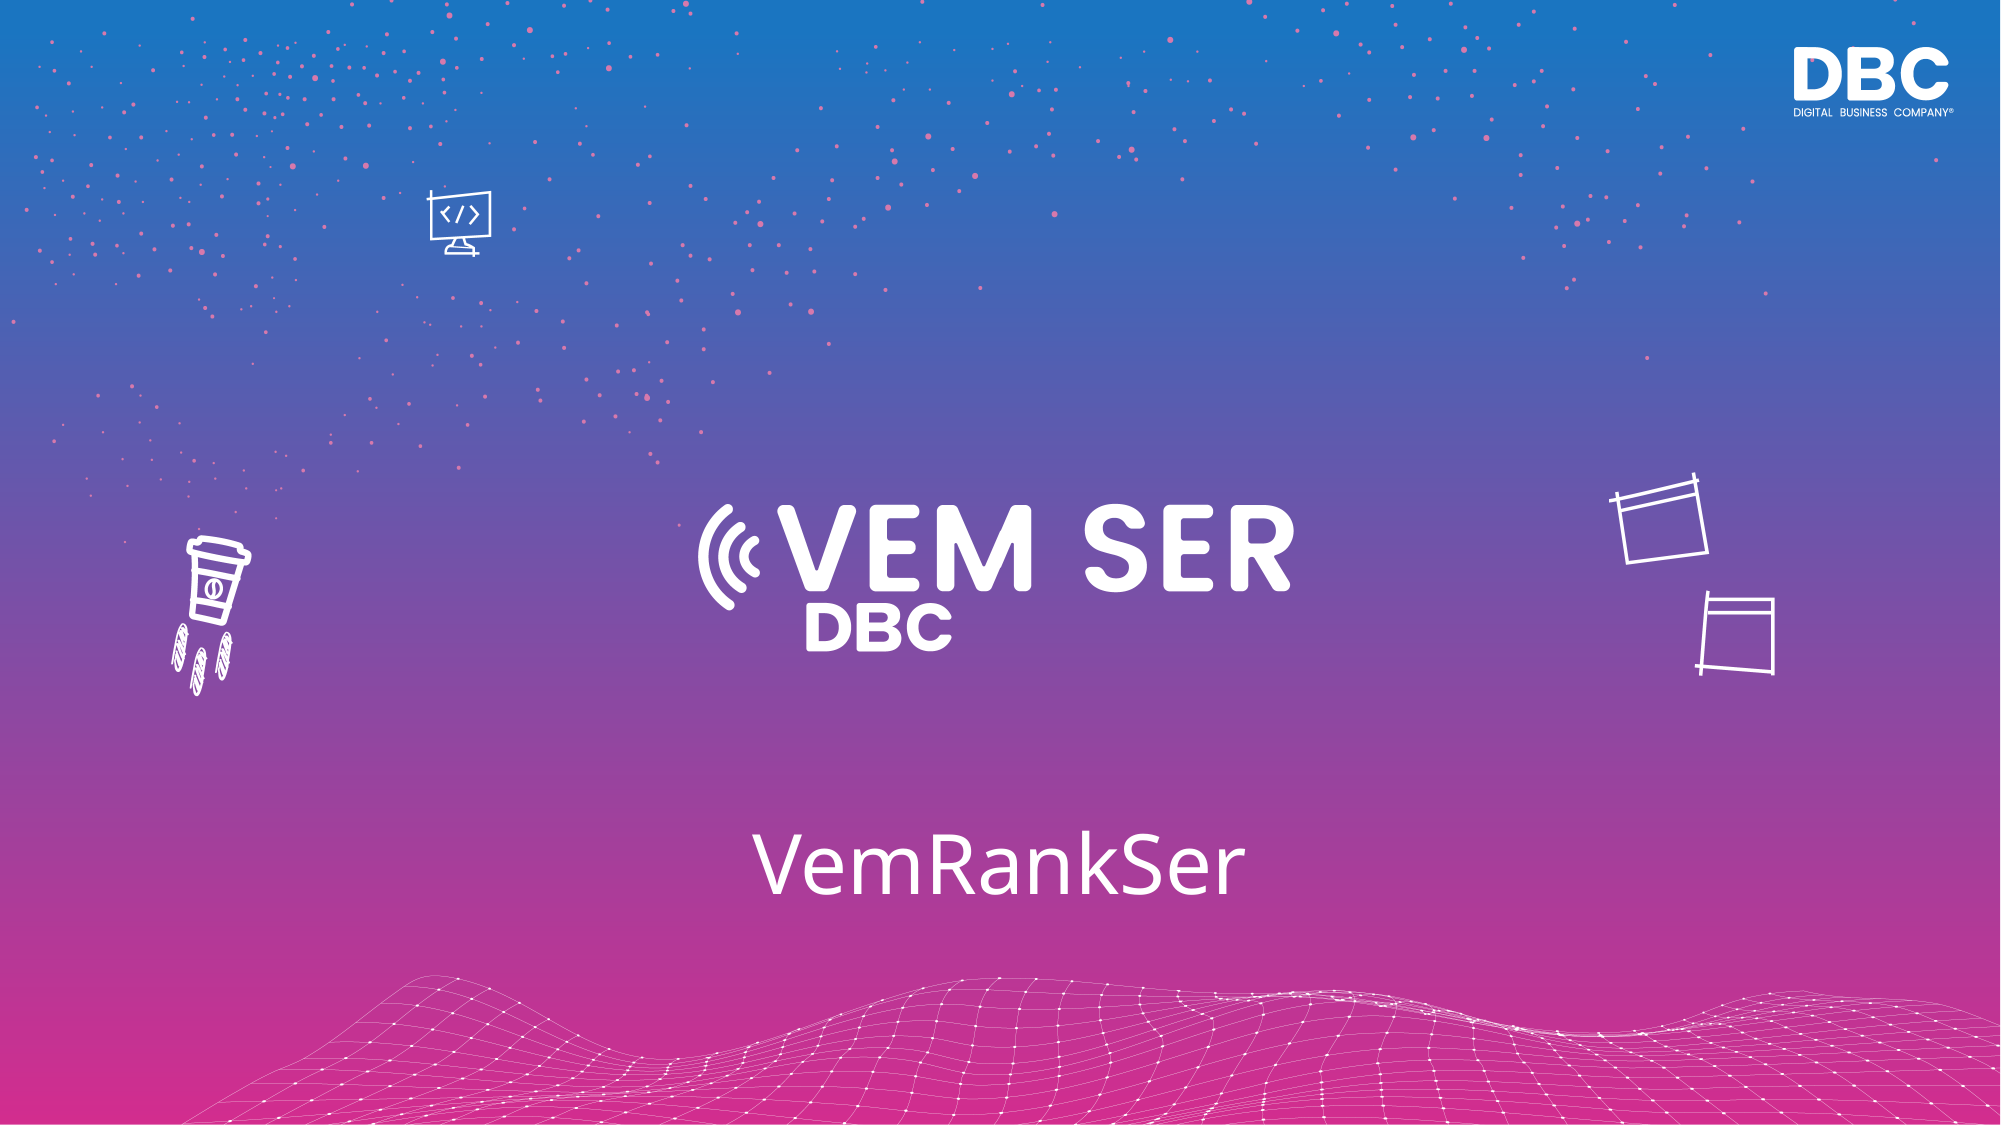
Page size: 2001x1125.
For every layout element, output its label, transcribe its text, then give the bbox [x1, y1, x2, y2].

picture [0, 0, 2001, 1125]
title VemRankSer [249, 813, 1750, 922]
